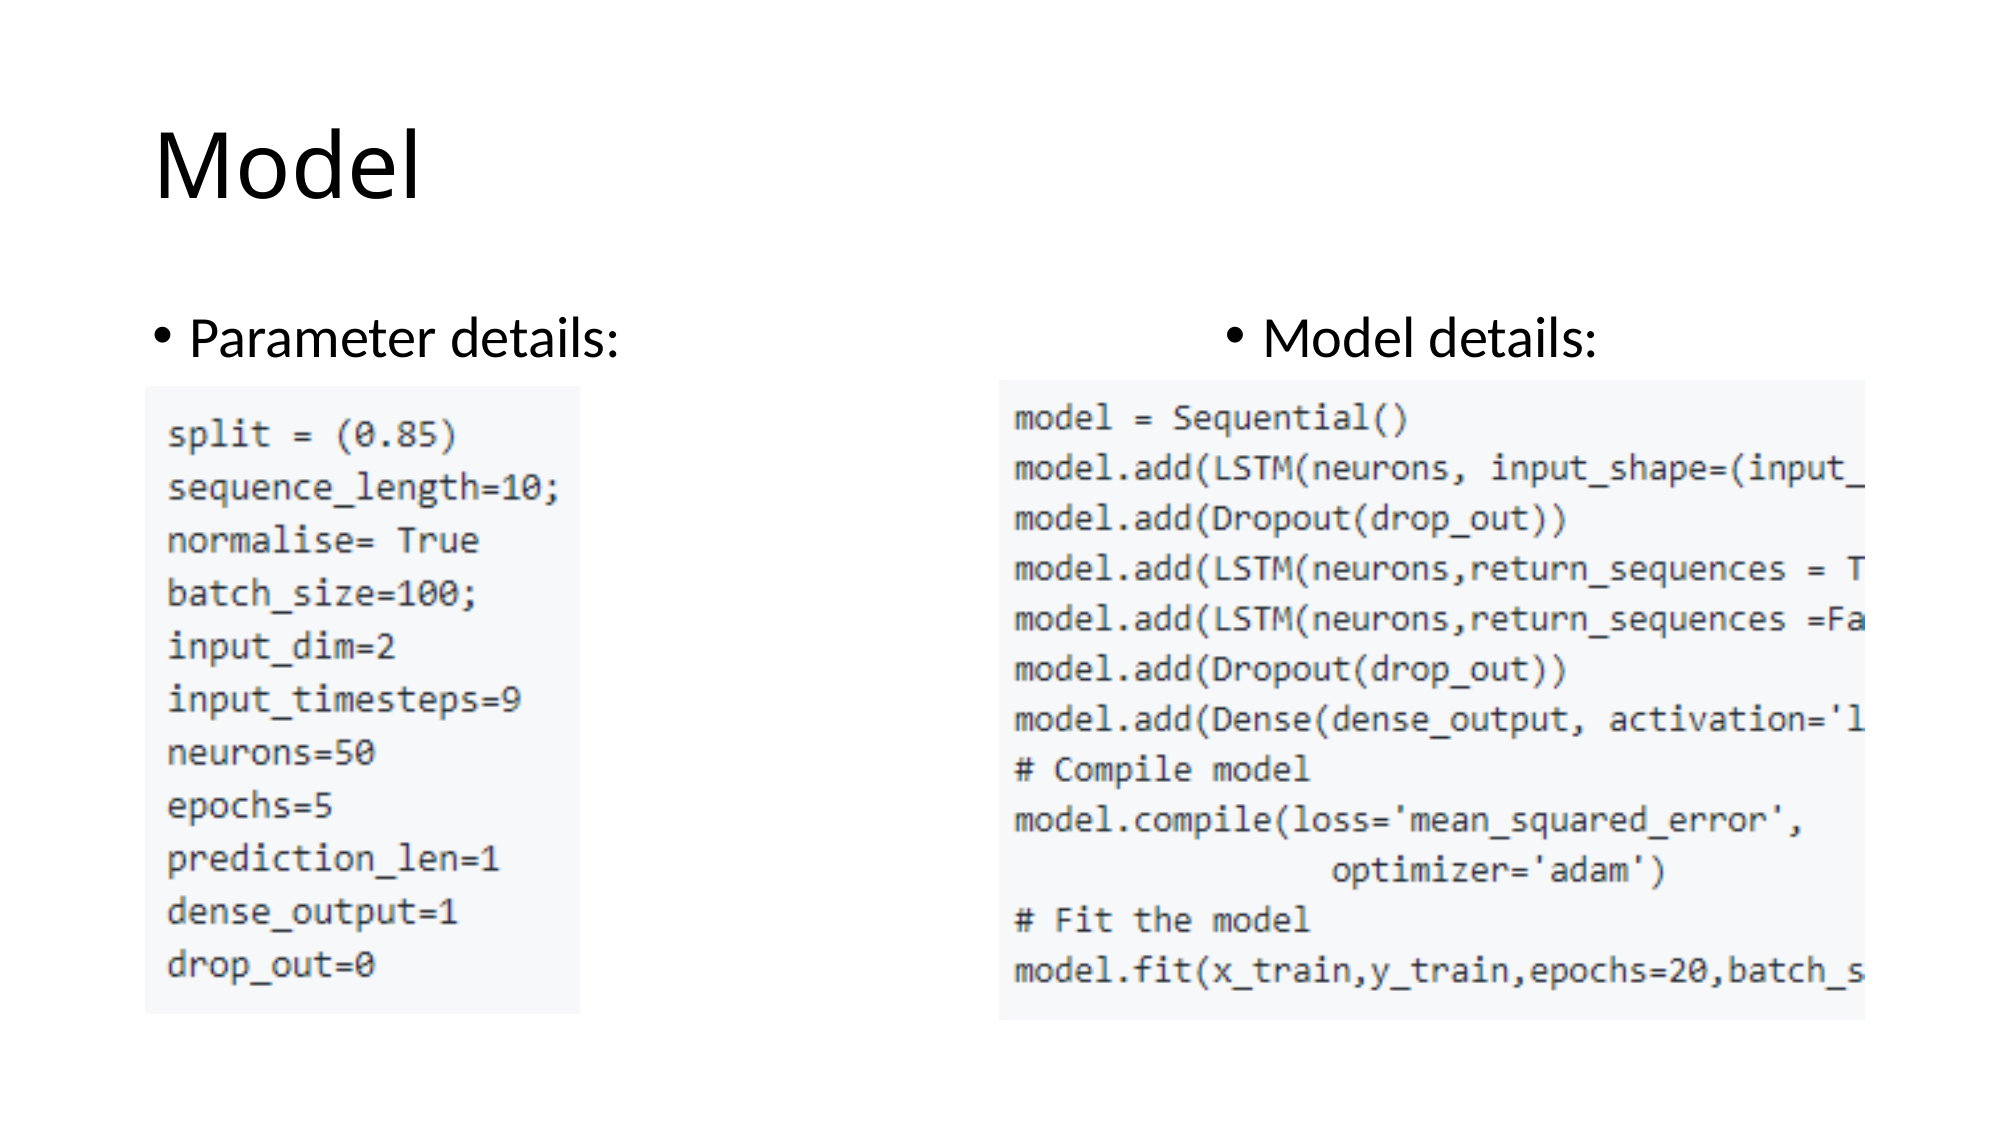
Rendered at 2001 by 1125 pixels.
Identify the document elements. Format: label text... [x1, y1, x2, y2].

text_box Model details: [1209, 299, 1804, 380]
picture [999, 380, 1865, 1020]
list Parameter details: [137, 299, 732, 1014]
title Model [137, 59, 1863, 278]
picture [145, 386, 580, 1014]
